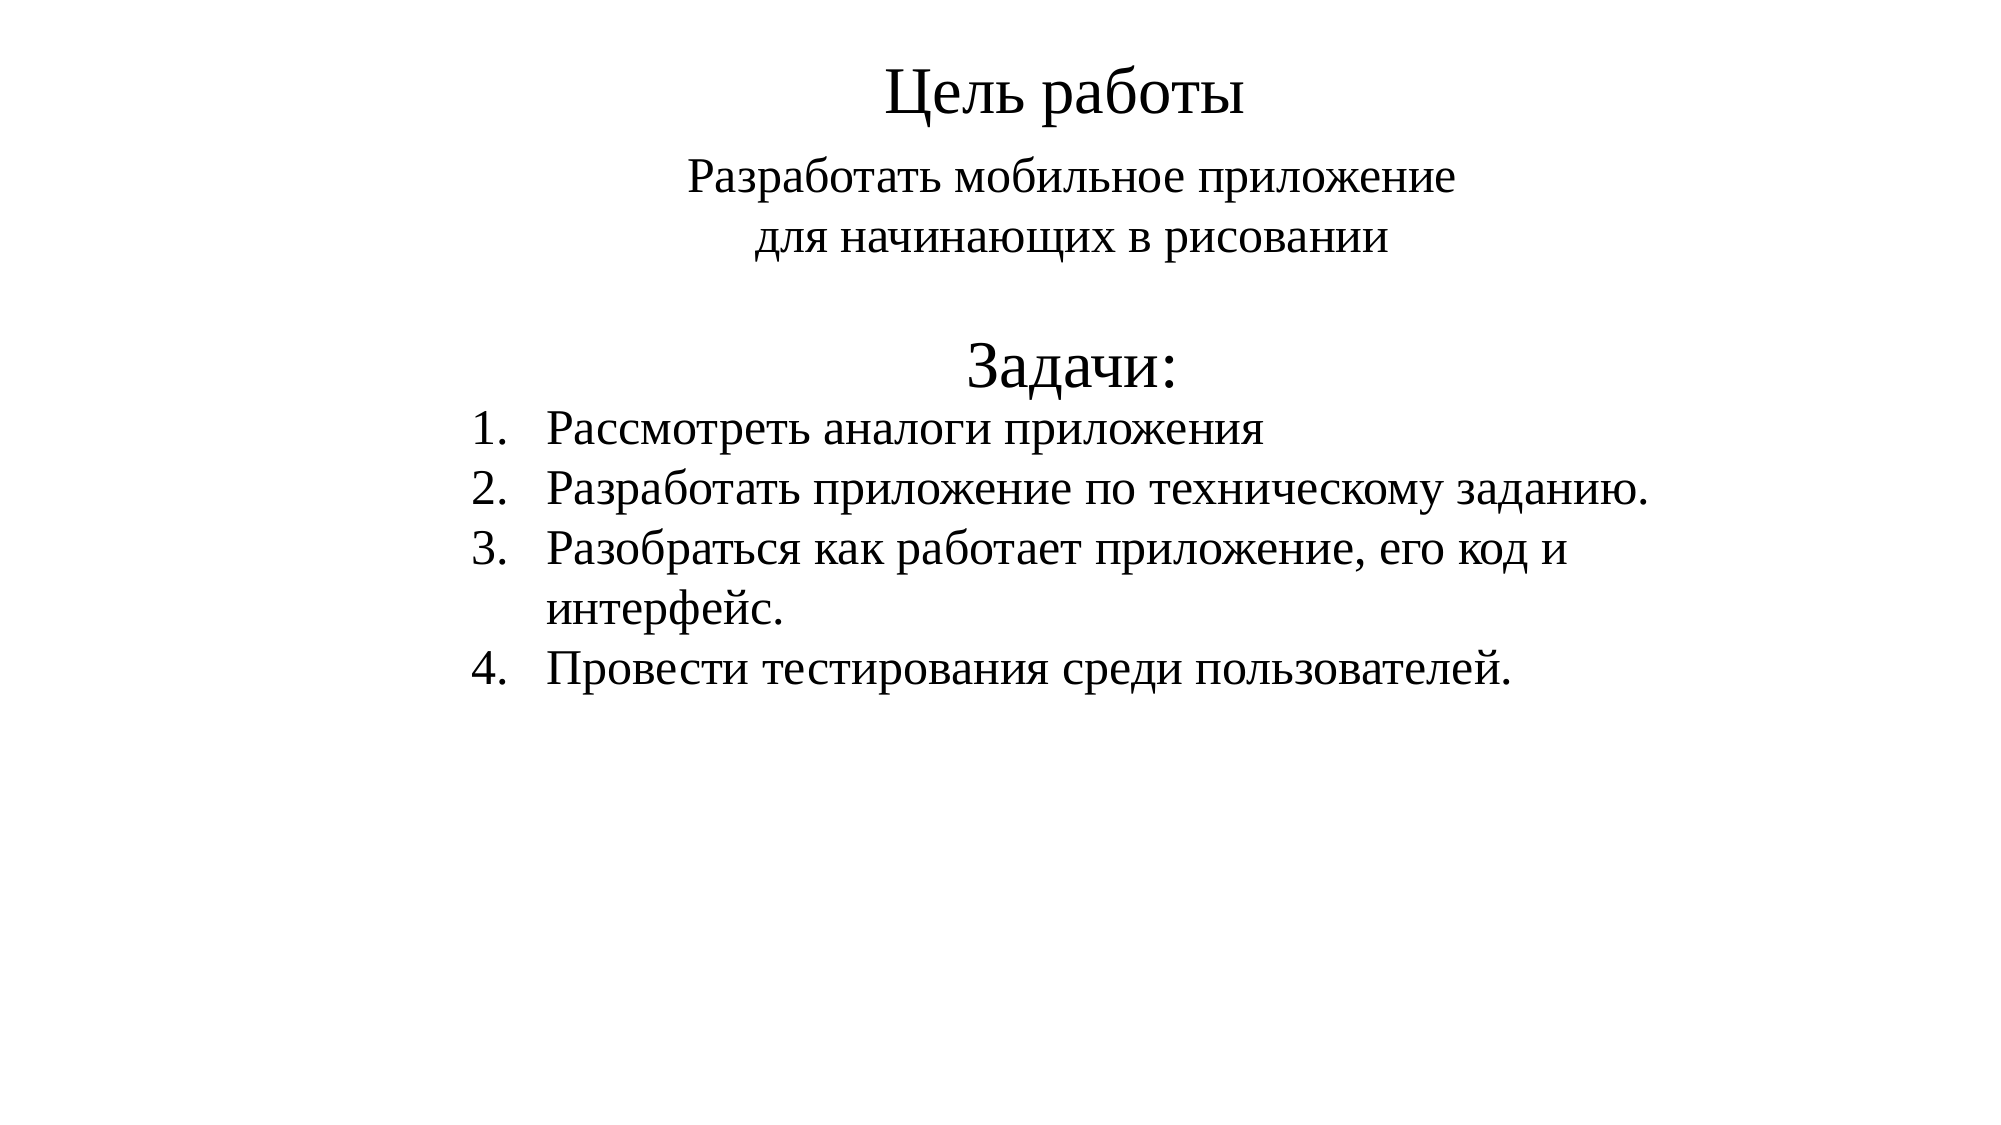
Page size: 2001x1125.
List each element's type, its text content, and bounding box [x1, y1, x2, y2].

text_box Рассмотреть аналоги приложения Разработать приложение по техническому заданию. Разобраться как работает приложение, его код и интерфейс. Провести тестирования среди пользователей. [456, 386, 1724, 702]
text_box Разработать мобильное приложение для начинающих в рисовании [642, 135, 1503, 271]
text_box Цель работы [665, 39, 1479, 135]
text_box Задачи: [846, 313, 1299, 386]
